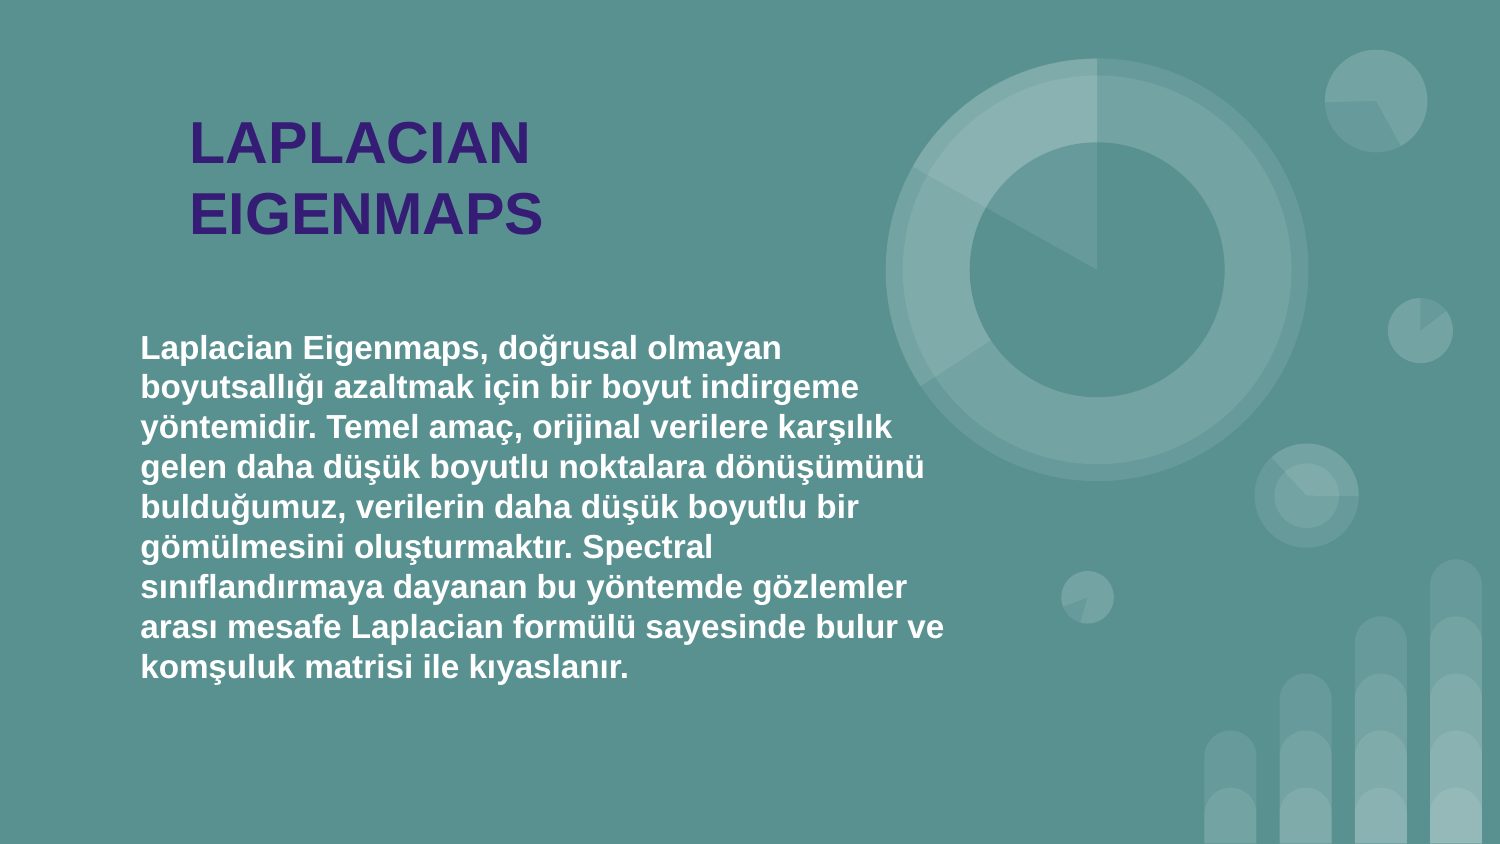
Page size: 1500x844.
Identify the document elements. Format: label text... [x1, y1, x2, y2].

title LAPLACIAN EIGENMAPS [174, 88, 692, 262]
subtitle Laplacian Eigenmaps, doğrusal olmayan boyutsallığı azaltmak için bir boyut indirgeme yöntemidir. Temel amaç, orijinal verilere karşılık gelen daha düşük boyutlu noktalara dönüşümünü bulduğumuz, verilerin daha düşük boyutlu bir gömülmesini oluşturmaktır. Spectral sınıflandırmaya dayanan bu yöntemde gözlemler arası mesafe Laplacian formülü sayesinde bulur ve komşuluk matrisi ile kıyaslanır. [125, 310, 962, 708]
